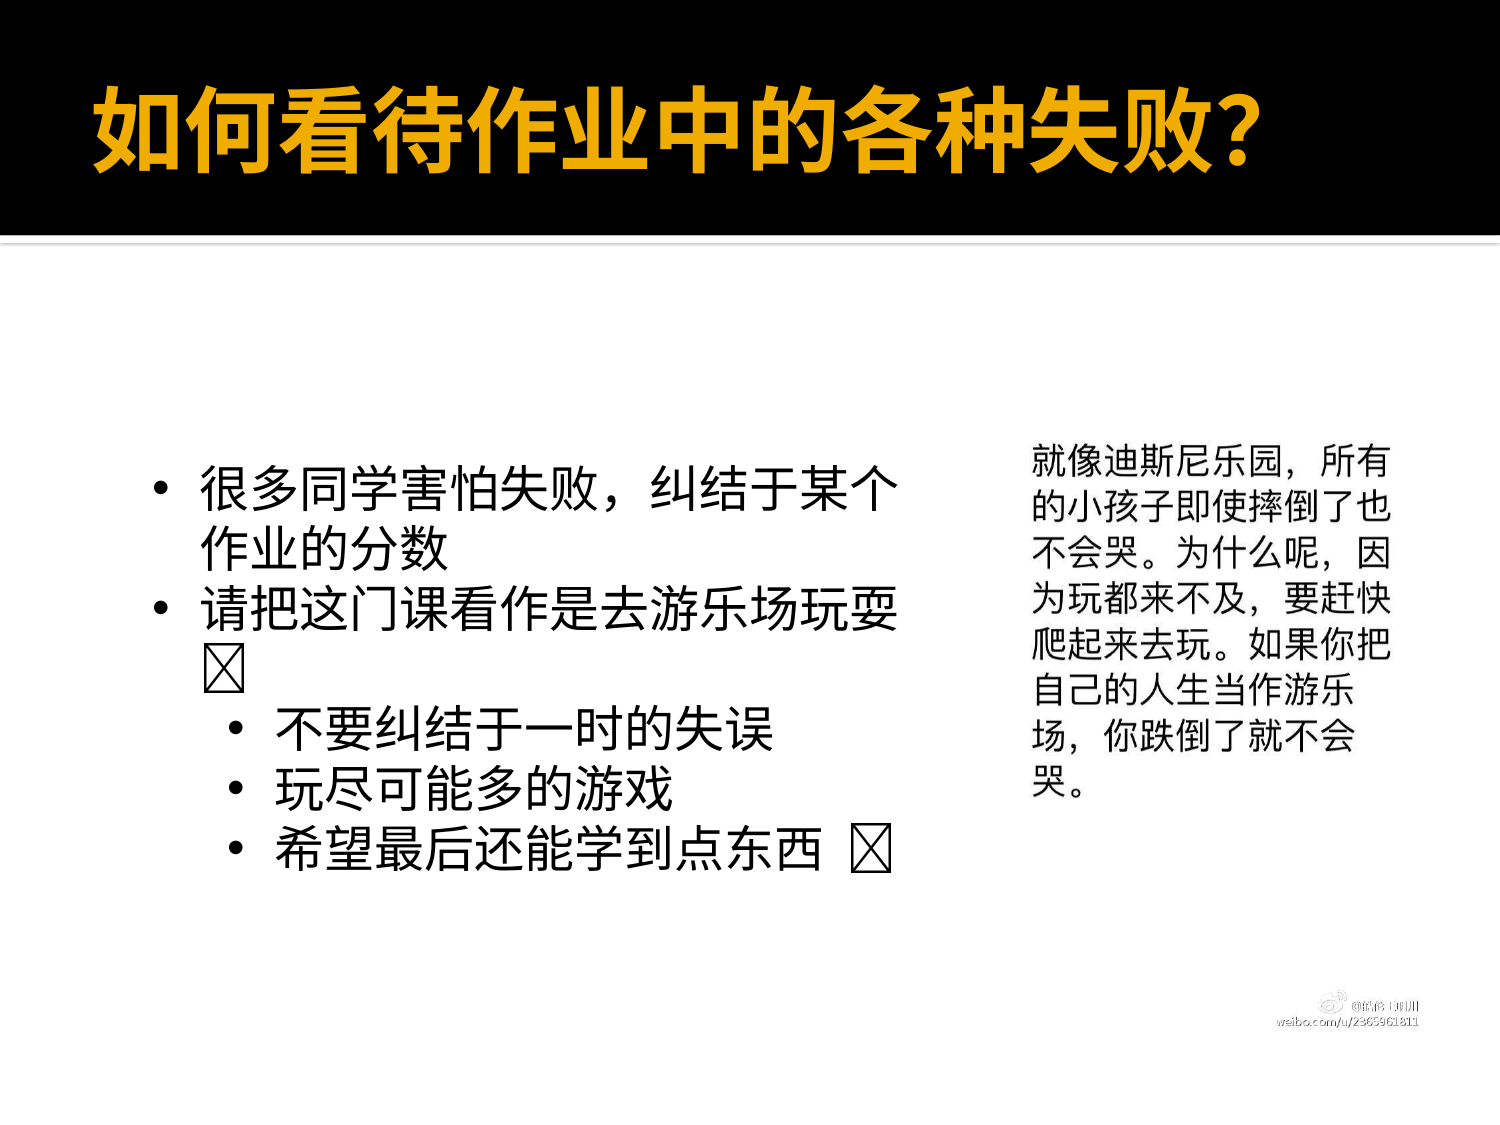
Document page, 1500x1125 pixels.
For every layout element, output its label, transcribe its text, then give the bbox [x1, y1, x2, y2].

title 如何看待作业中的各种失败？ [75, 25, 1425, 231]
text_box 很多同学害怕失败，纠结于某个作业的分数 请把这门课看作是去游乐场玩耍  不要纠结于一时的失误 玩尽可能多的游戏 希望最后还能学到点东西  [137, 449, 963, 945]
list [997, 274, 1425, 1034]
